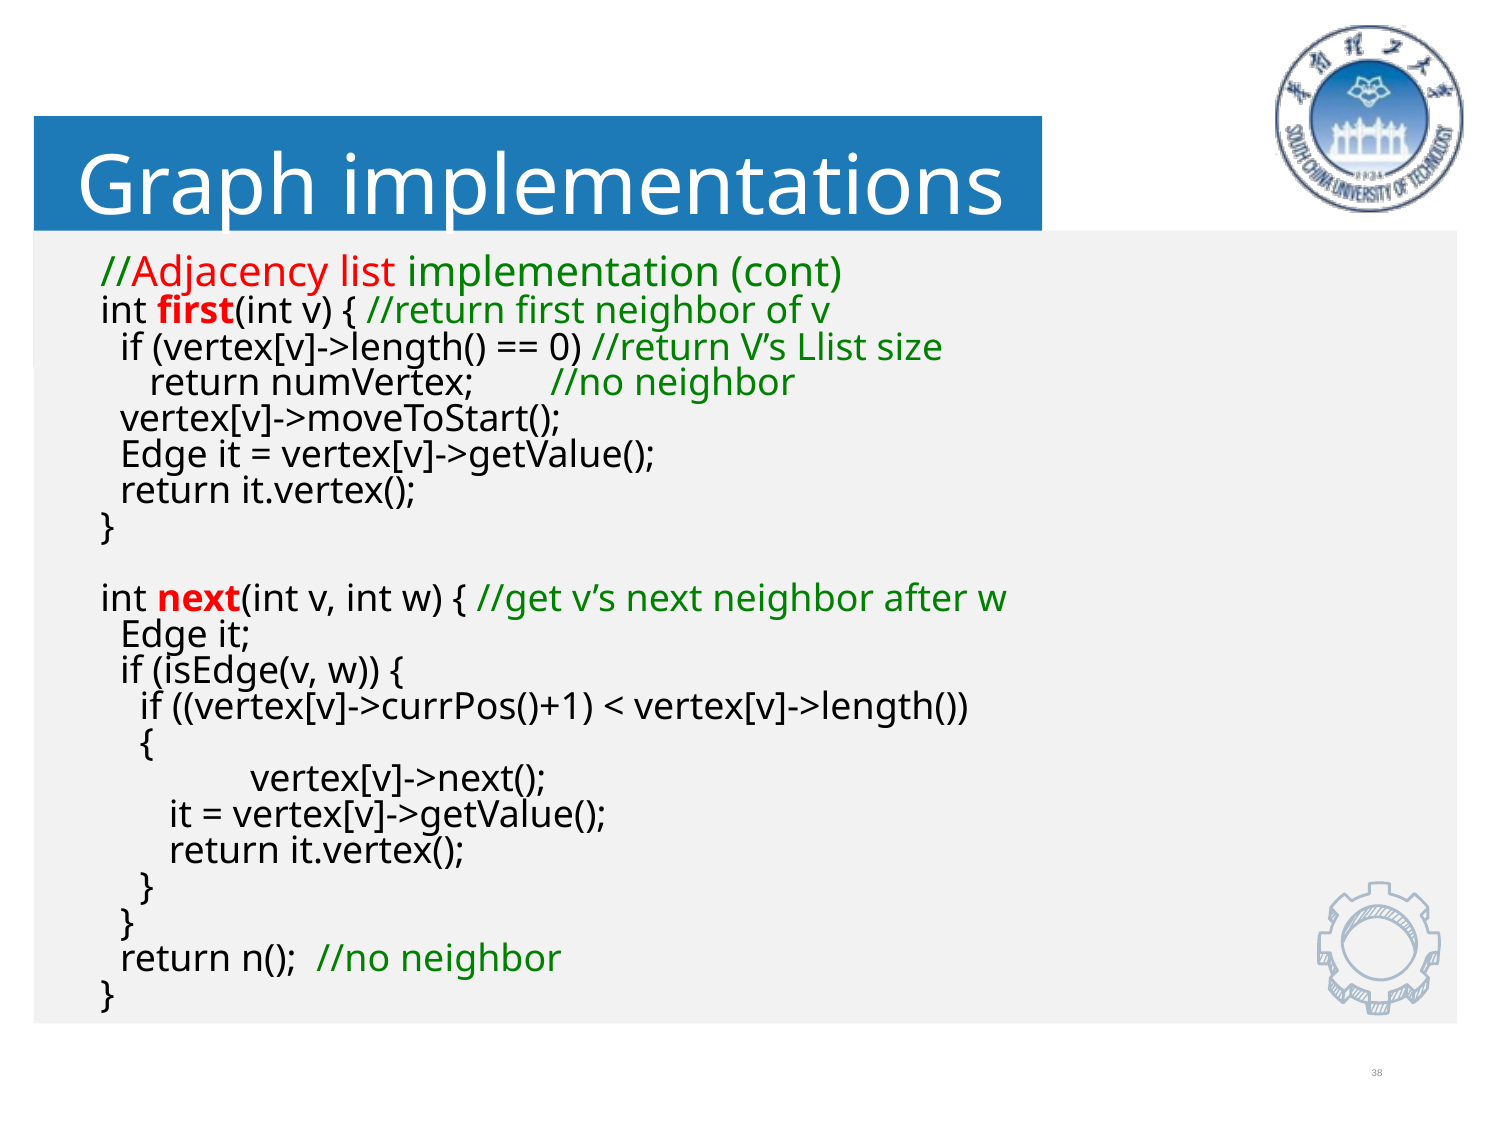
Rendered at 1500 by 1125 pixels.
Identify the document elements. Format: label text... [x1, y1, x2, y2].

picture [1269, 18, 1472, 221]
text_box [1316, 881, 1441, 1016]
text_box Graph implementations [64, 113, 1270, 262]
text_box [33, 230, 1458, 1024]
list //Adjacency list implementation (cont) int first(int v) { //return first neighbor of v if (vertex[v]->length() == 0) //return V’s Llist size return numVertex; //no neighbor vertex[v]->moveToStart(); Edge it = vertex[v]->getValue(); return it.vertex(); } int next(int v, int w) { //get v’s next neighbor after w Edge it; if (isEdge(v, w)) { if ((vertex[v]->currPos()+1) < vertex[v]->length()) { vertex[v]->next(); it = vertex[v]->getValue(); return it.vertex(); } } return n(); //no neighbor } [85, 242, 1384, 952]
text_box [33, 115, 64, 230]
slide_number 38 [1060, 1042, 1398, 1103]
